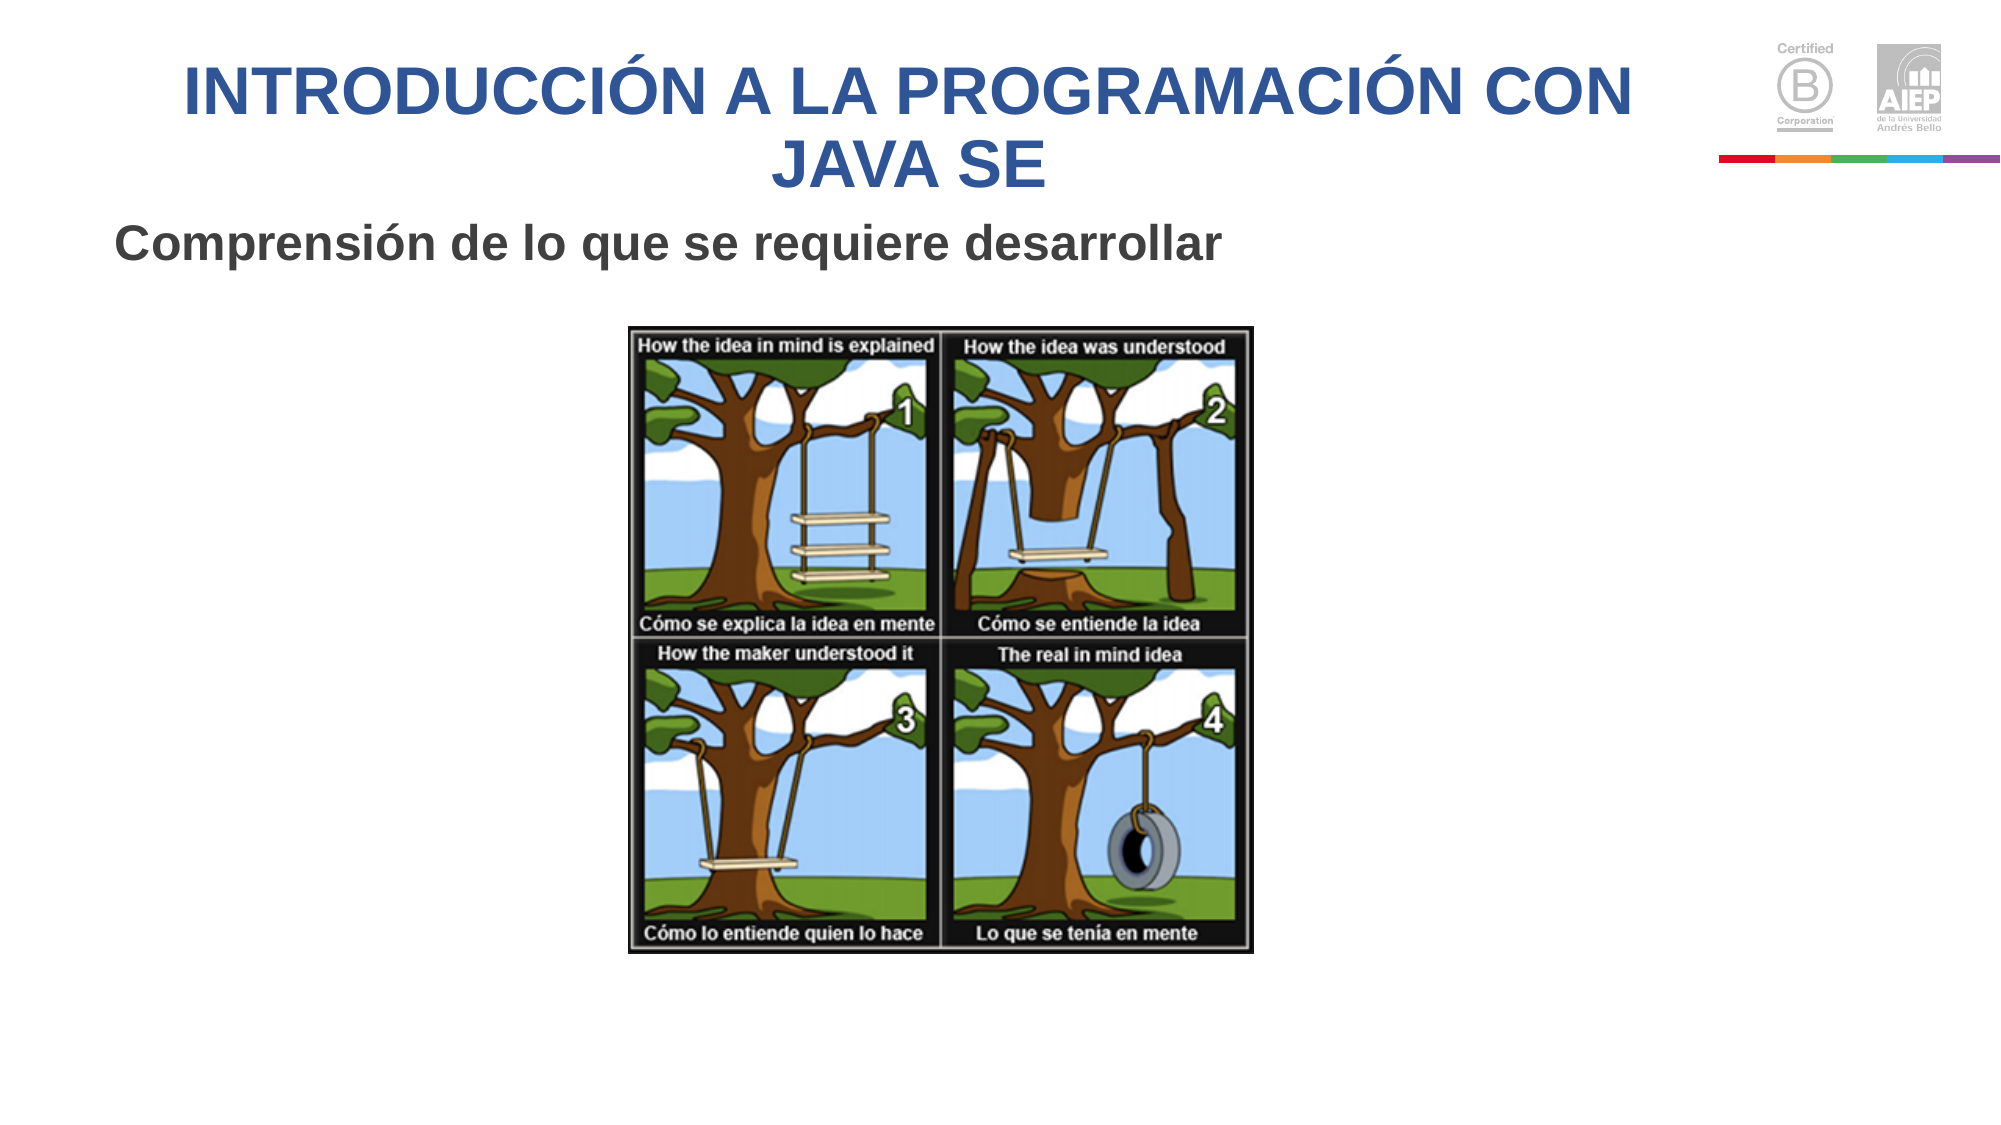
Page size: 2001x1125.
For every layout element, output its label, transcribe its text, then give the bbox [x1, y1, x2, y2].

list Comprensión de lo que se requiere desarrollar [99, 209, 1900, 1071]
picture [628, 326, 1254, 954]
title INTRODUCCIÓN A LA PROGRAMACIÓN CON JAVA SE [99, 48, 1719, 209]
picture [1877, 44, 1941, 131]
